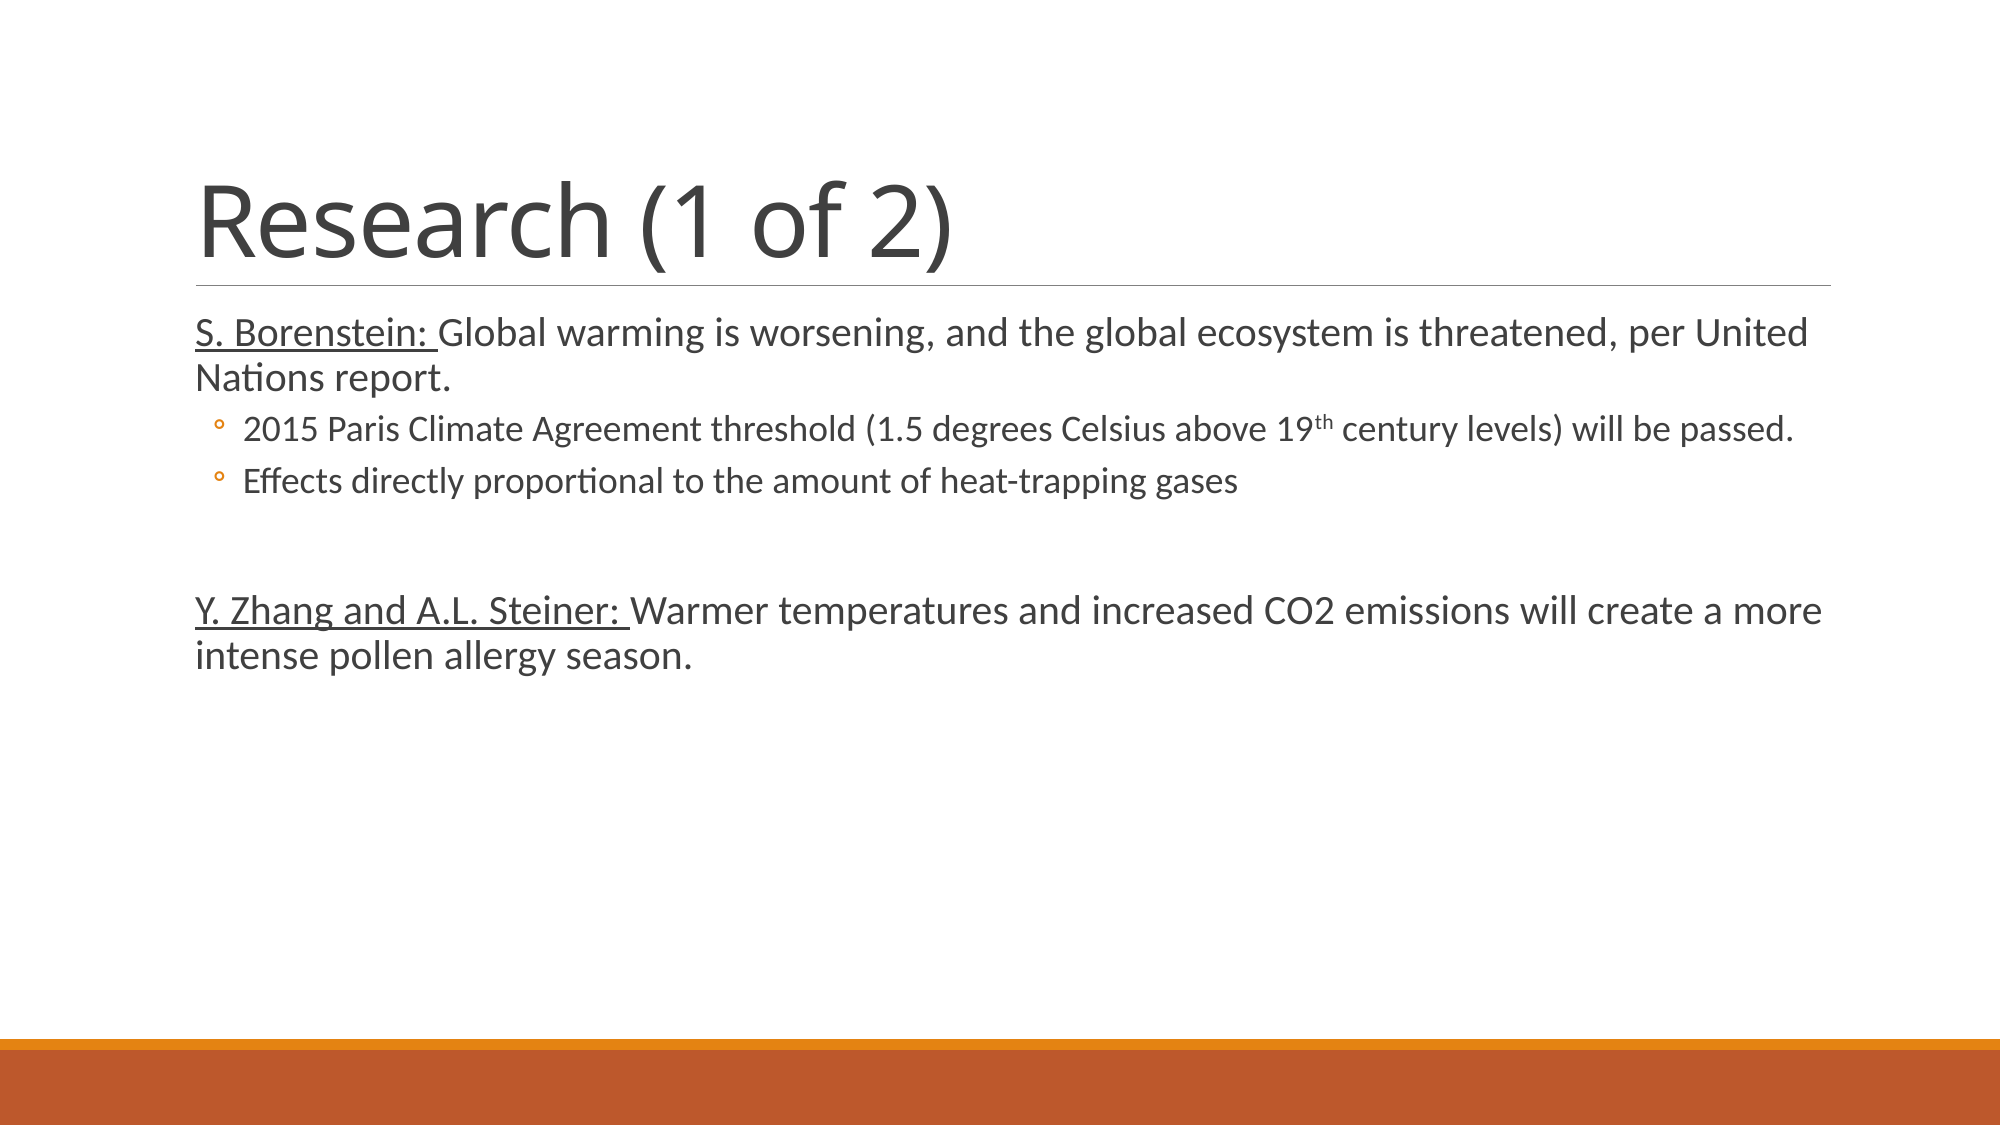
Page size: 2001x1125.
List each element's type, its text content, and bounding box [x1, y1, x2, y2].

list S. Borenstein: Global warming is worsening, and the global ecosystem is threatened, per United Nations report. 2015 Paris Climate Agreement threshold (1.5 degrees Celsius above 19th century levels) will be passed. Effects directly proportional to the amount of heat-trapping gases Y. Zhang and A.L. Steiner: Warmer temperatures and increased CO2 emissions will create a more intense pollen allergy season. [180, 302, 1830, 963]
title Research (1 of 2) [180, 47, 1830, 285]
